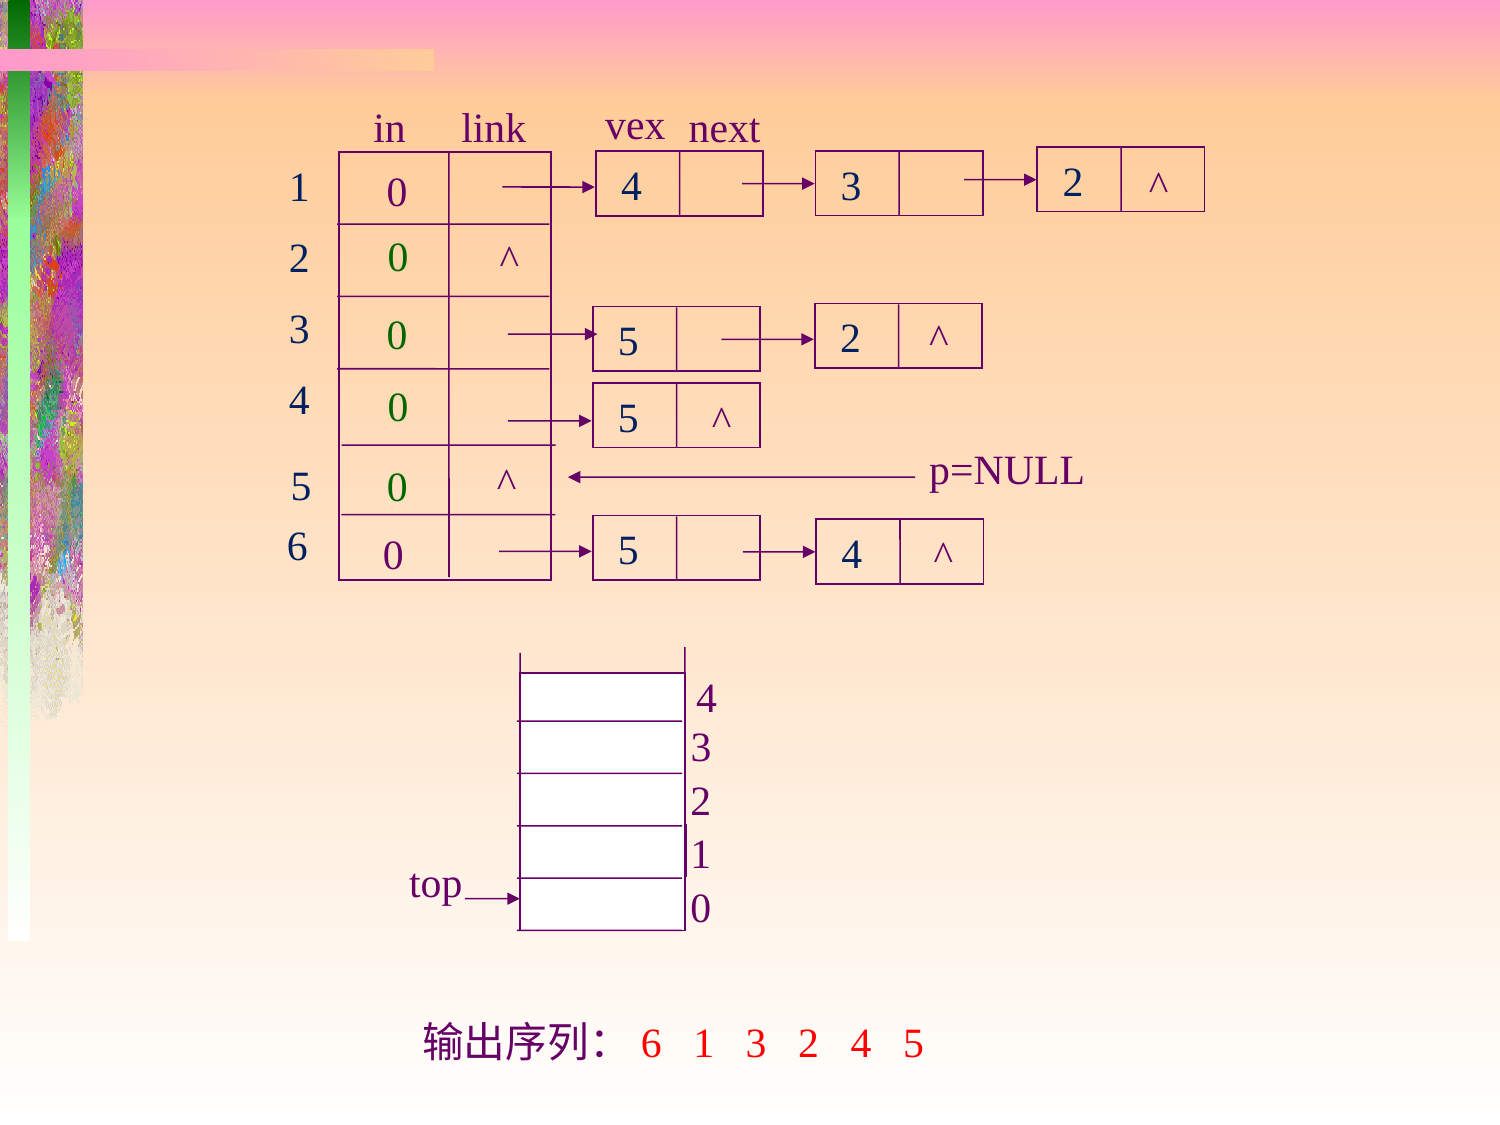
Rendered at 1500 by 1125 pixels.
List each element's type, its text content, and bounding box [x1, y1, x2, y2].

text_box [567, 435, 1101, 501]
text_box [516, 647, 750, 939]
picture [0, 71, 9, 821]
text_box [394, 848, 520, 914]
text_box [271, 90, 1205, 586]
text_box 输出序列：6 1 3 2 4 5 [407, 1008, 940, 1074]
picture [29, 0, 83, 50]
picture [29, 71, 83, 821]
picture [0, 0, 9, 50]
